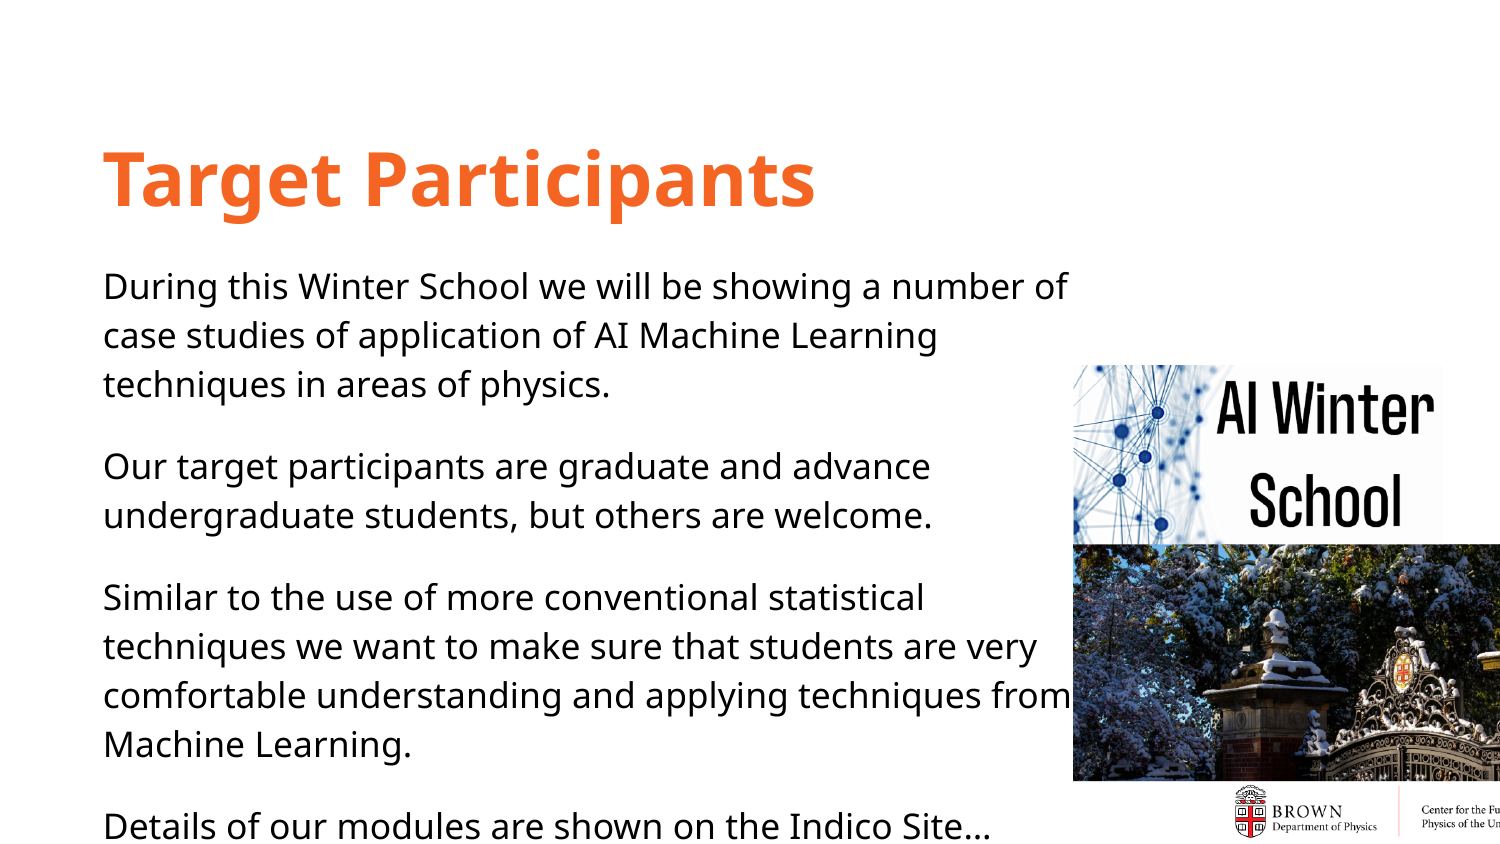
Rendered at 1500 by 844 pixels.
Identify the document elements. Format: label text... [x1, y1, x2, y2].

picture [1073, 364, 1500, 844]
title Target Participants [87, 116, 1315, 243]
title During this Winter School we will be showing a number of case studies of application of AI Machine Learning techniques in areas of physics. Our target participants are graduate and advance undergraduate students, but others are welcome. Similar to the use of more conventional statistical techniques we want to make sure that students are very comfortable understanding and applying techniques from Machine Learning. Details of our modules are shown on the Indico Site… [87, 242, 1096, 746]
